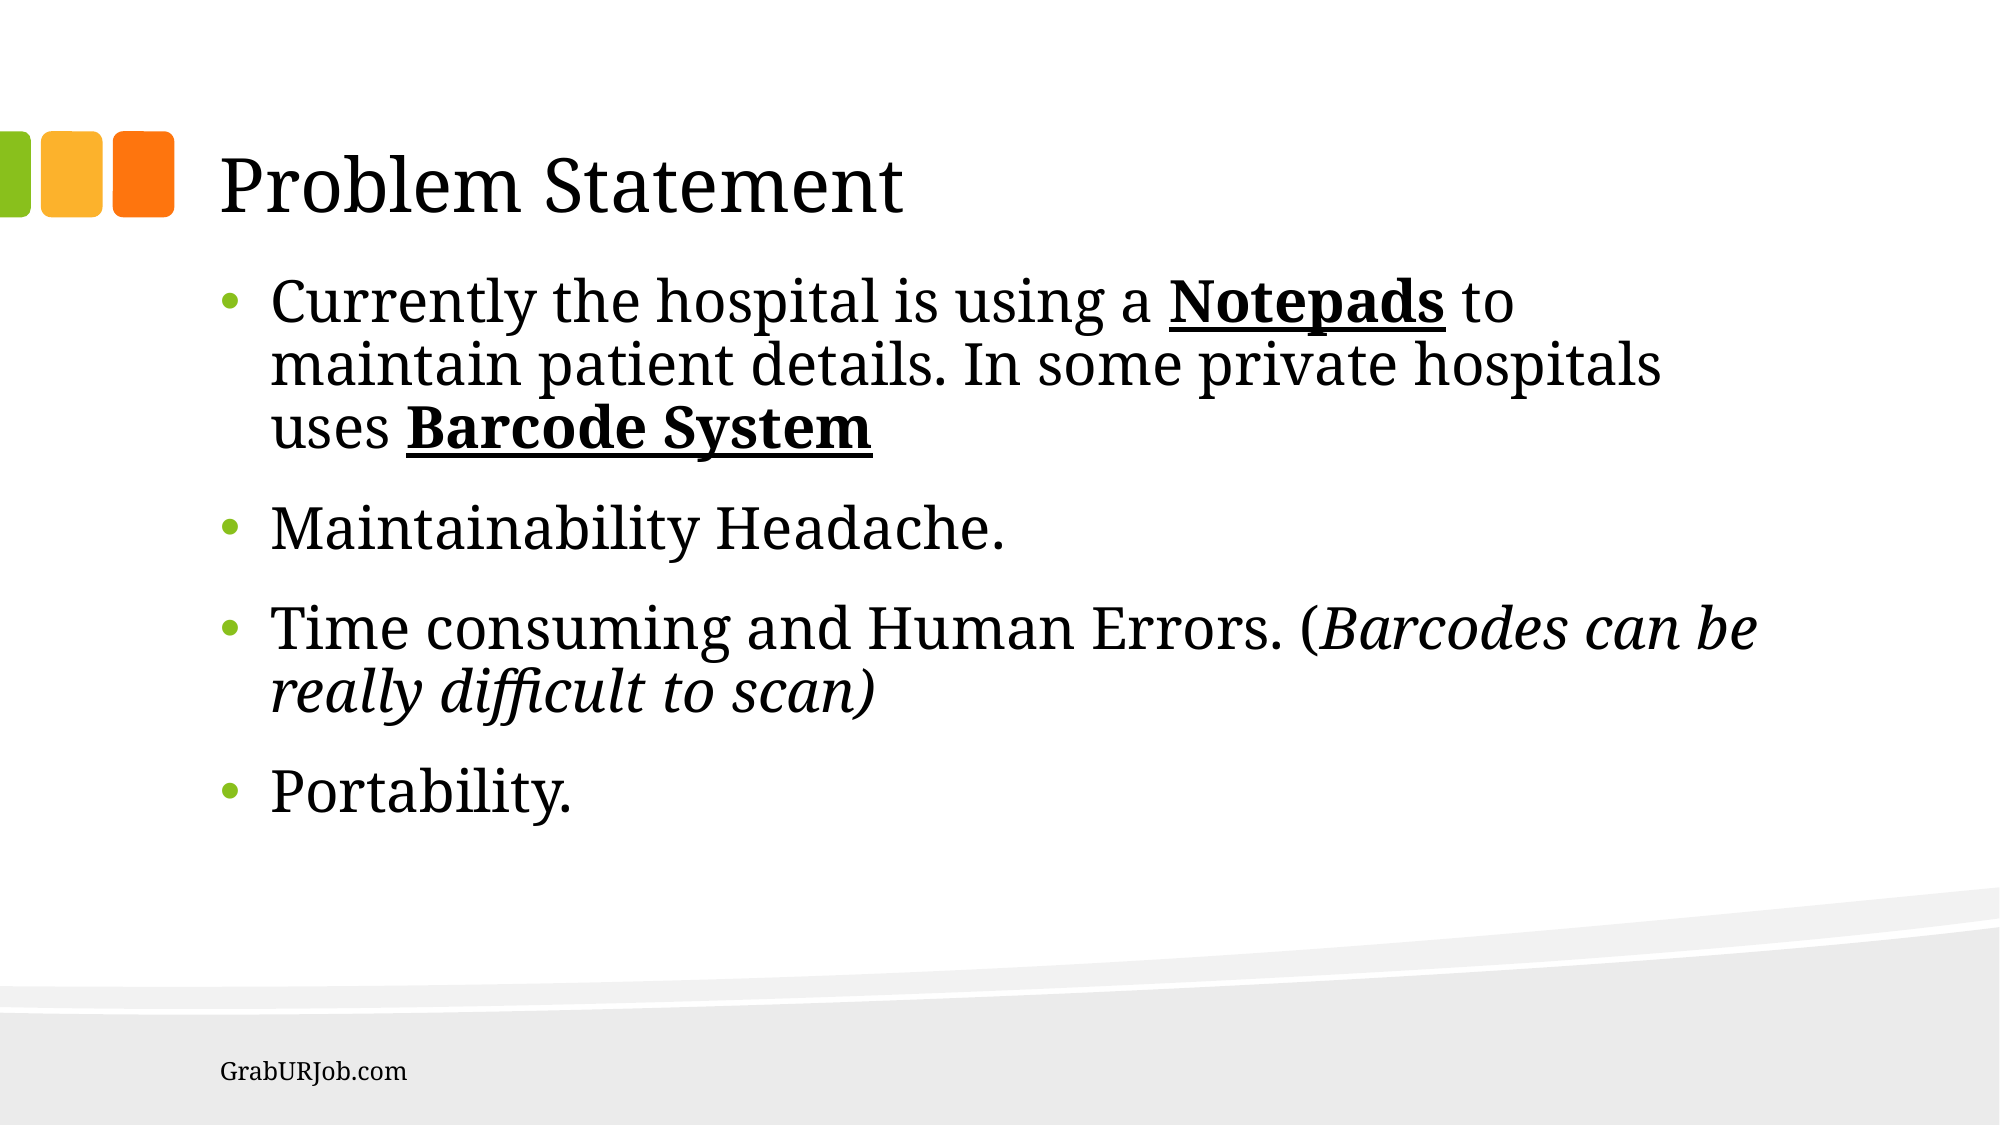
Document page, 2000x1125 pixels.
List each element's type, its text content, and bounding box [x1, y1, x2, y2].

title Problem Statement [199, 24, 1800, 238]
list Currently the hospital is using a Notepads to maintain patient details. In some private hospitals uses Barcode System Maintainability Headache. Time consuming and Human Errors. (Barcodes can be really difficult to scan) Portability. [199, 262, 1800, 1013]
footer GrabURJob.com [199, 1057, 1560, 1088]
